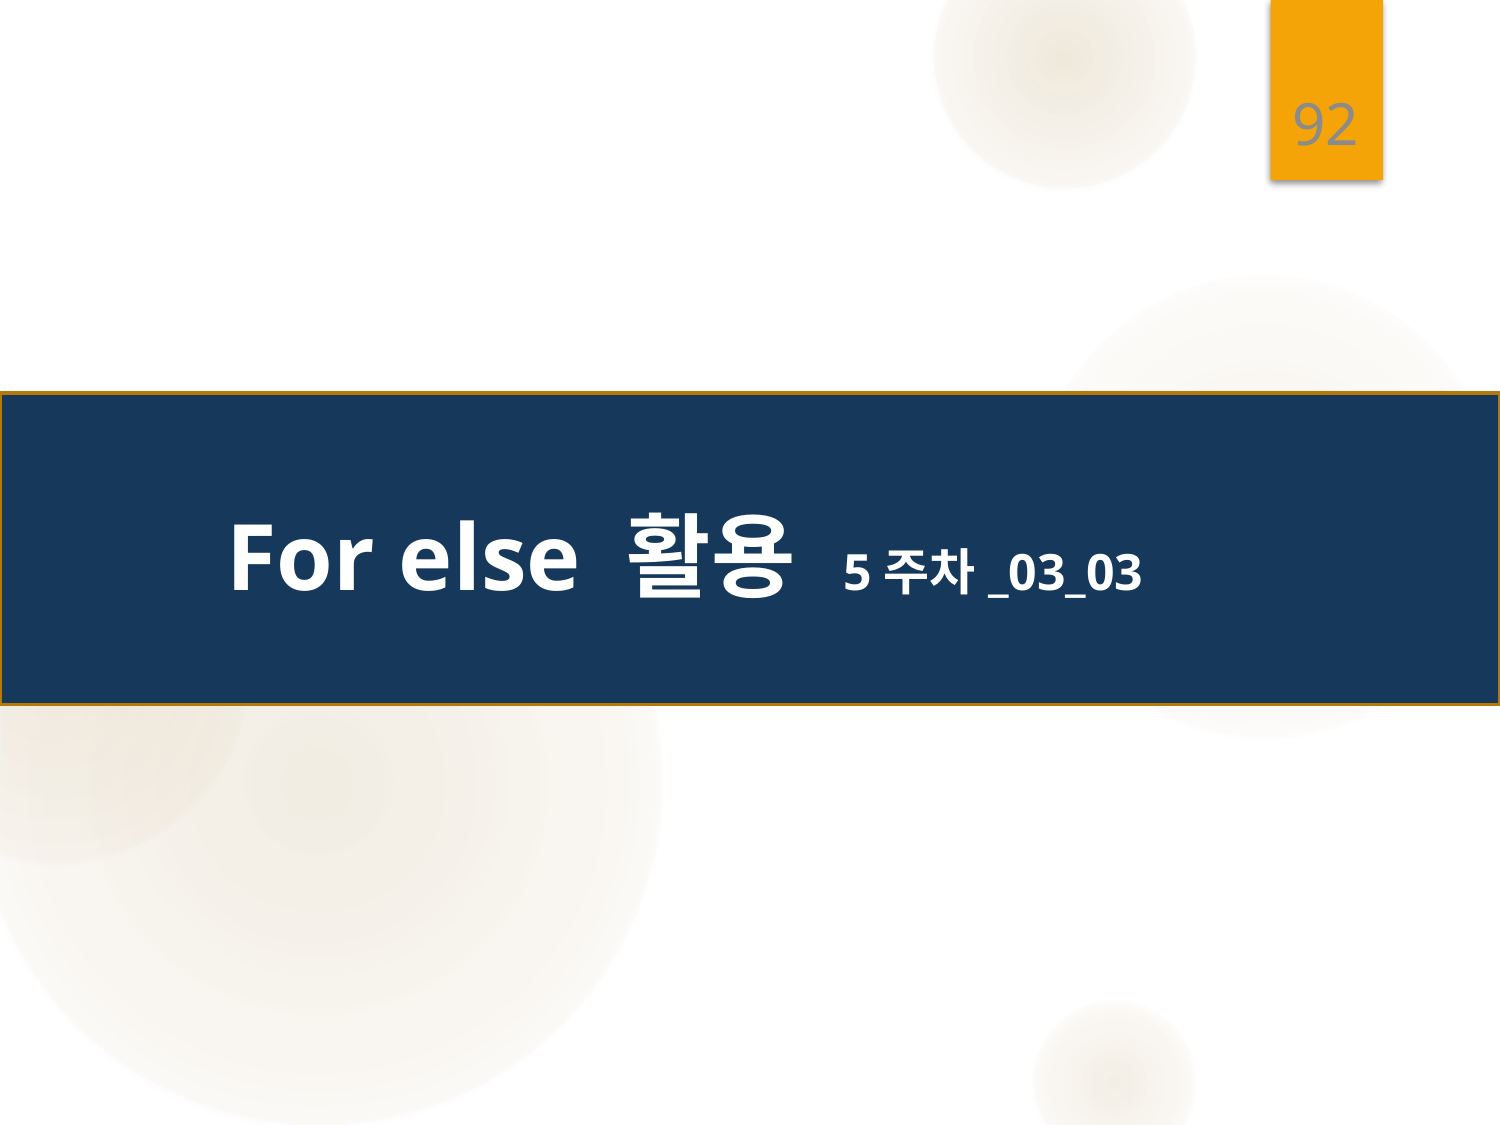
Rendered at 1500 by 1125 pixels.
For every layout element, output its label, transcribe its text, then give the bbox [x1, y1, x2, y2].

slide_number 92 [1273, 48, 1378, 175]
title For else 활용 5주차_03_03 [0, 441, 1159, 666]
text_box [0, 391, 1500, 706]
